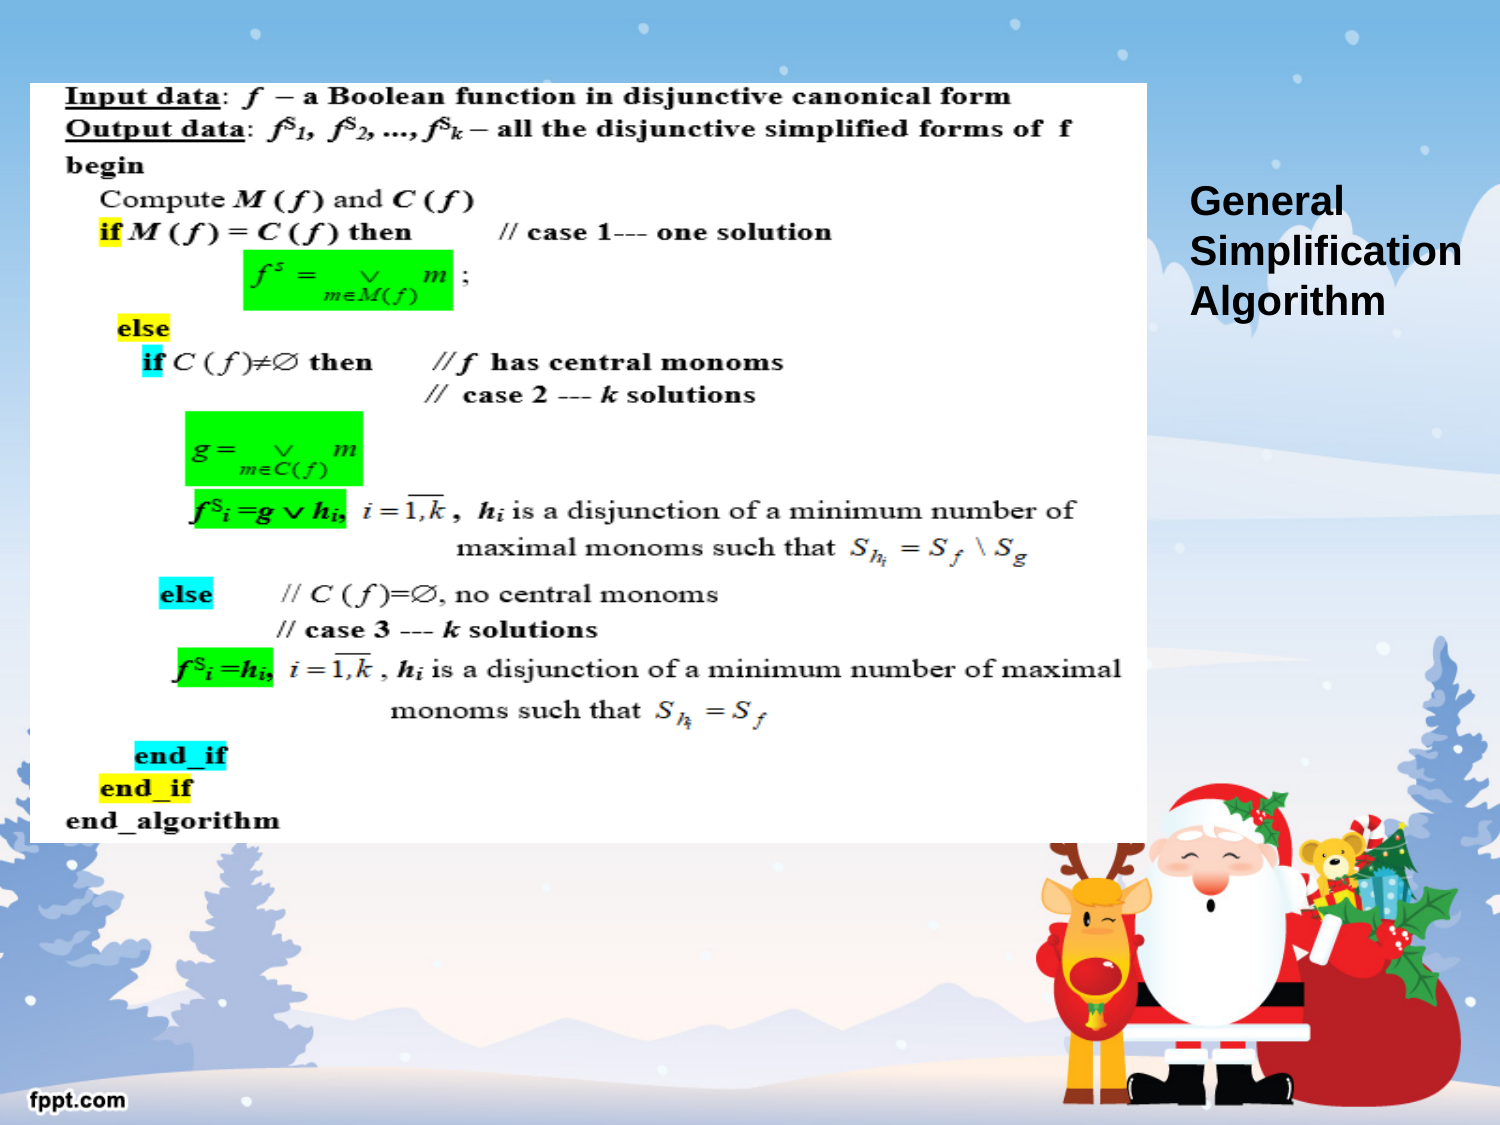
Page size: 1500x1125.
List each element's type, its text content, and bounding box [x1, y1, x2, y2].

text_box General Simplification Algorithm [1174, 166, 1479, 332]
picture [0, 0, 1500, 1125]
